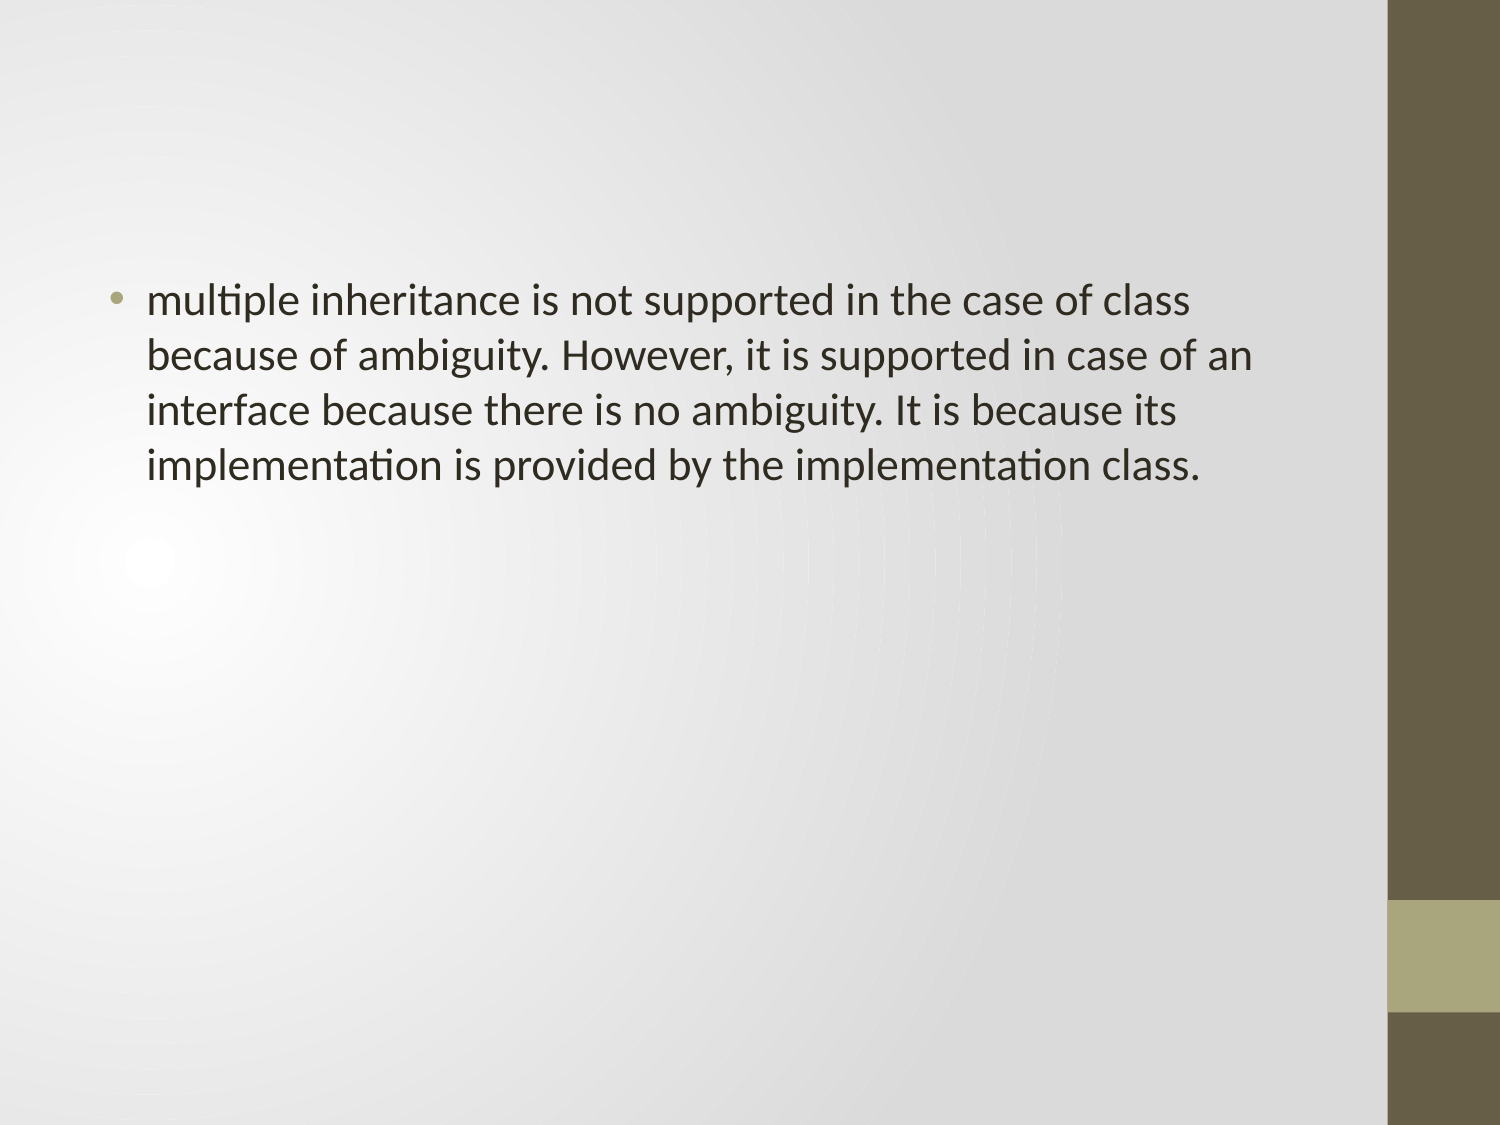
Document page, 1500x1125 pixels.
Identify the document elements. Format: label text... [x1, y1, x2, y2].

list multiple inheritance is not supported in the case of class because of ambiguity. However, it is supported in case of an interface because there is no ambiguity. It is because its implementation is provided by the implementation class. [75, 262, 1325, 1050]
